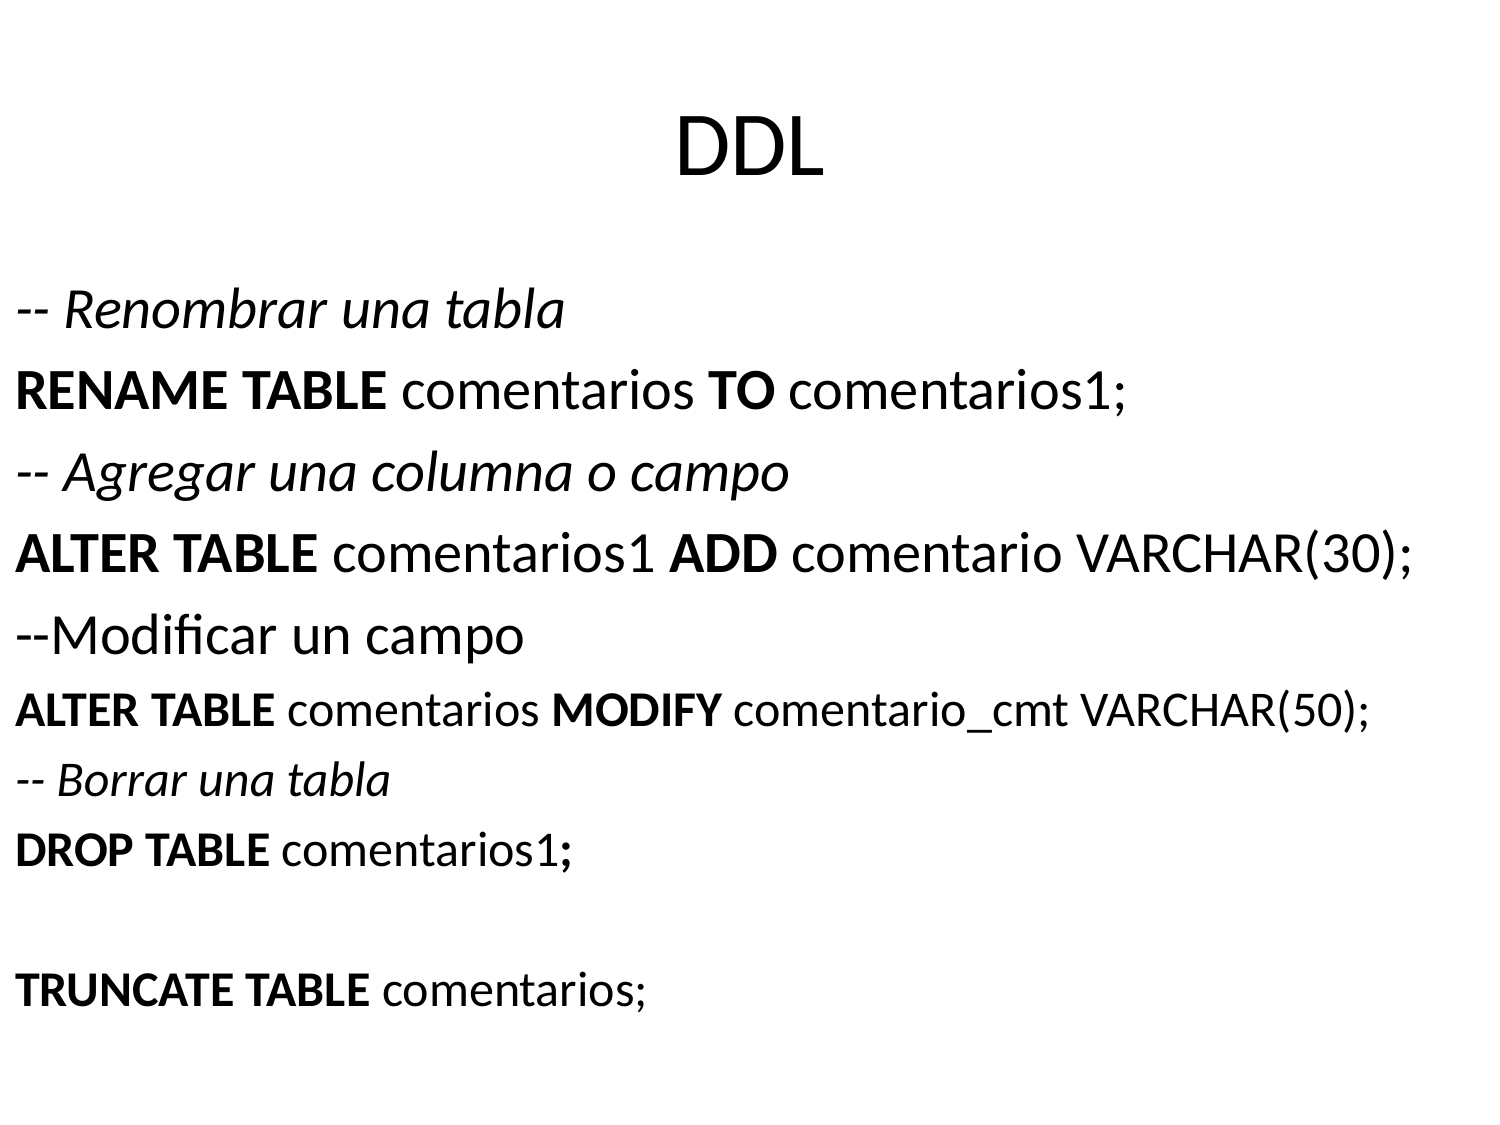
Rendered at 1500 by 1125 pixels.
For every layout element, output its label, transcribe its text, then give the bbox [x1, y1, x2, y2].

title DDL [75, 45, 1425, 233]
list -- Renombrar una tabla RENAME TABLE comentarios TO comentarios1; -- Agregar una columna o campo ALTER TABLE comentarios1 ADD comentario VARCHAR(30); --Modificar un campo ALTER TABLE comentarios MODIFY comentario_cmt VARCHAR(50); -- Borrar una tabla DROP TABLE comentarios1; TRUNCATE TABLE comentarios; [0, 262, 1500, 1094]
